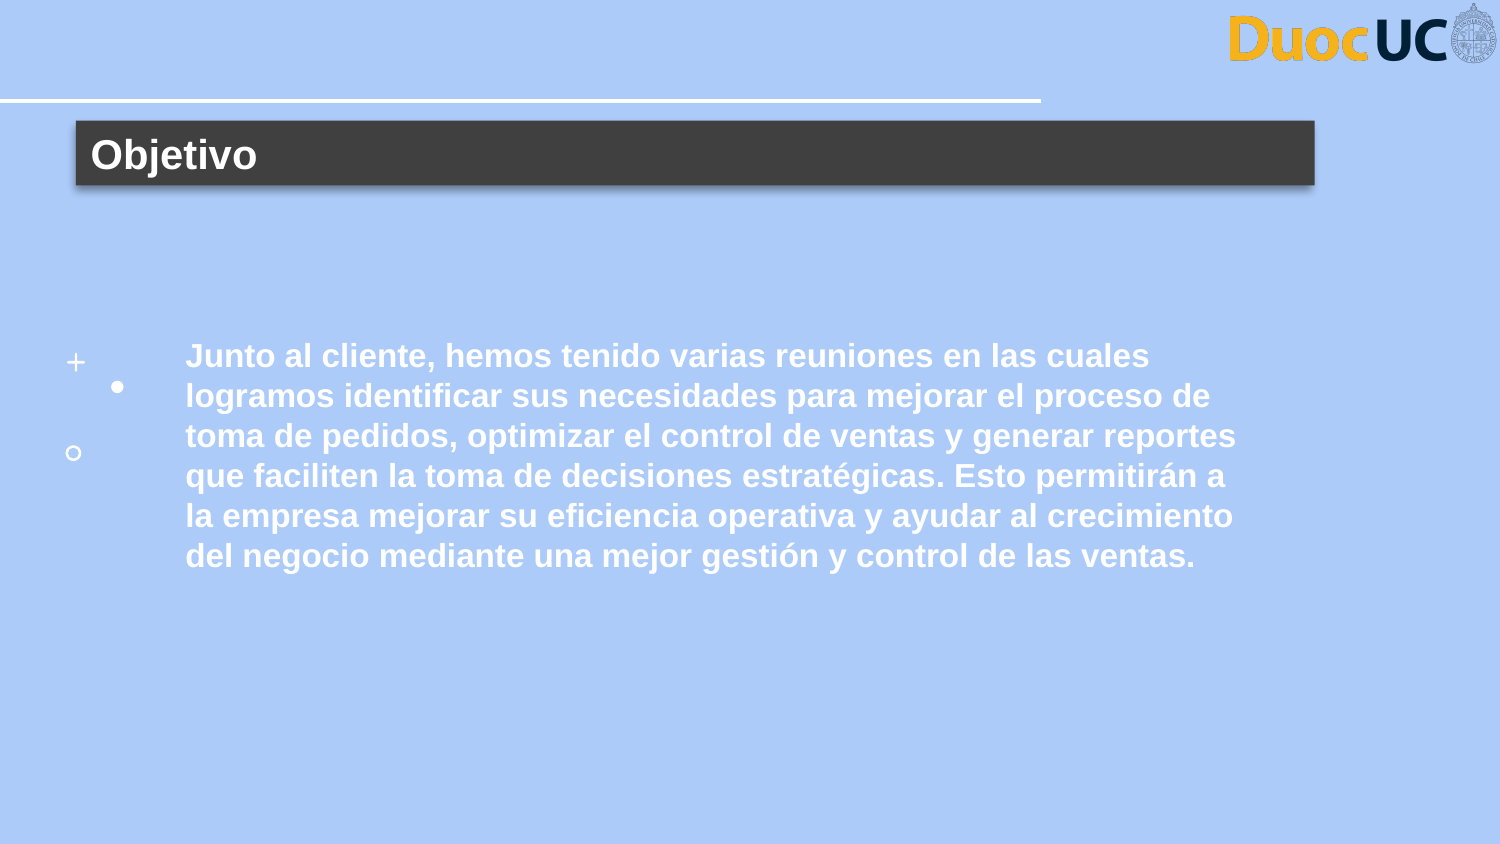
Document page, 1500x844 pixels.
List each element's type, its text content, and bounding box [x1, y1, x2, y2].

text_box Junto al cliente, hemos tenido varias reuniones en las cuales logramos identificar sus necesidades para mejorar el proceso de toma de pedidos, optimizar el control de ventas y generar reportes que faciliten la toma de decisiones estratégicas. Esto permitirán a la empresa mejorar su eficiencia operativa y ayudar al crecimiento del negocio mediante una mejor gestión y control de las ventas. [170, 326, 1263, 581]
picture [1225, 0, 1500, 68]
text_box Objetivo [75, 120, 1315, 186]
